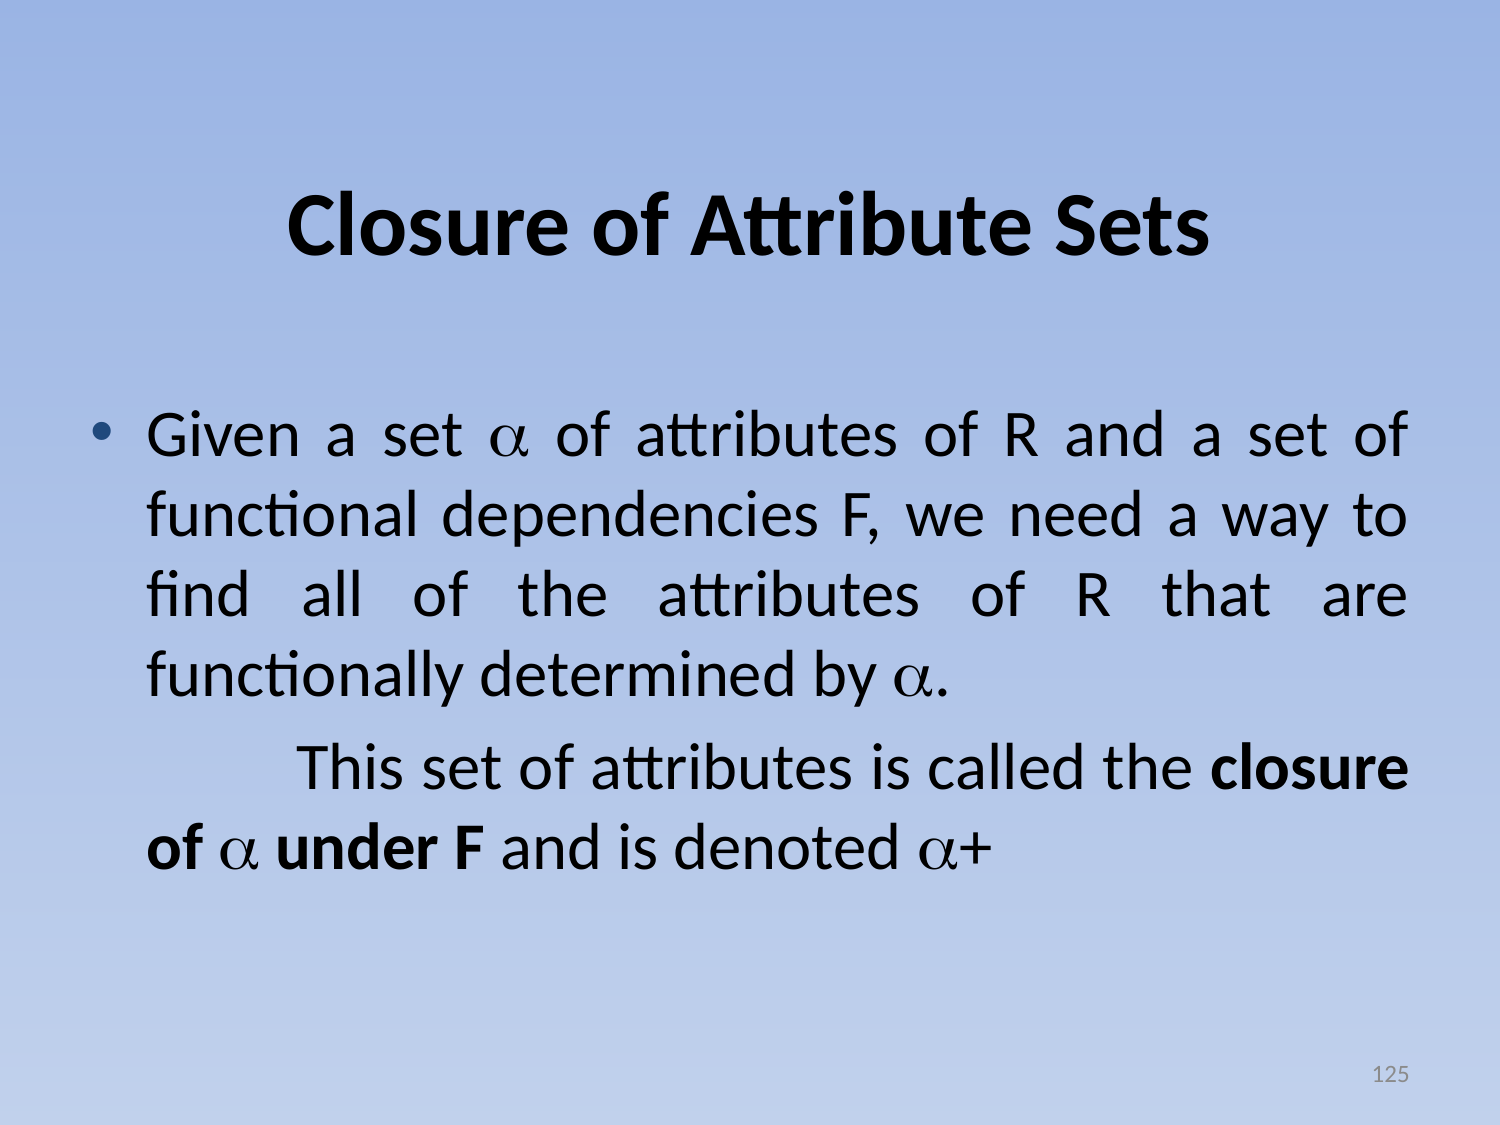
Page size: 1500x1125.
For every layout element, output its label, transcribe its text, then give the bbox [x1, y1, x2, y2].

list Given a set  of attributes of R and a set of functional dependencies F, we need a way to find all of the attributes of R that are functionally determined by . This set of attributes is called the closure of  under F and is denoted + [75, 382, 1425, 1125]
slide_number 125 [1074, 1042, 1425, 1103]
title Closure of Attribute Sets [75, 125, 1425, 313]
